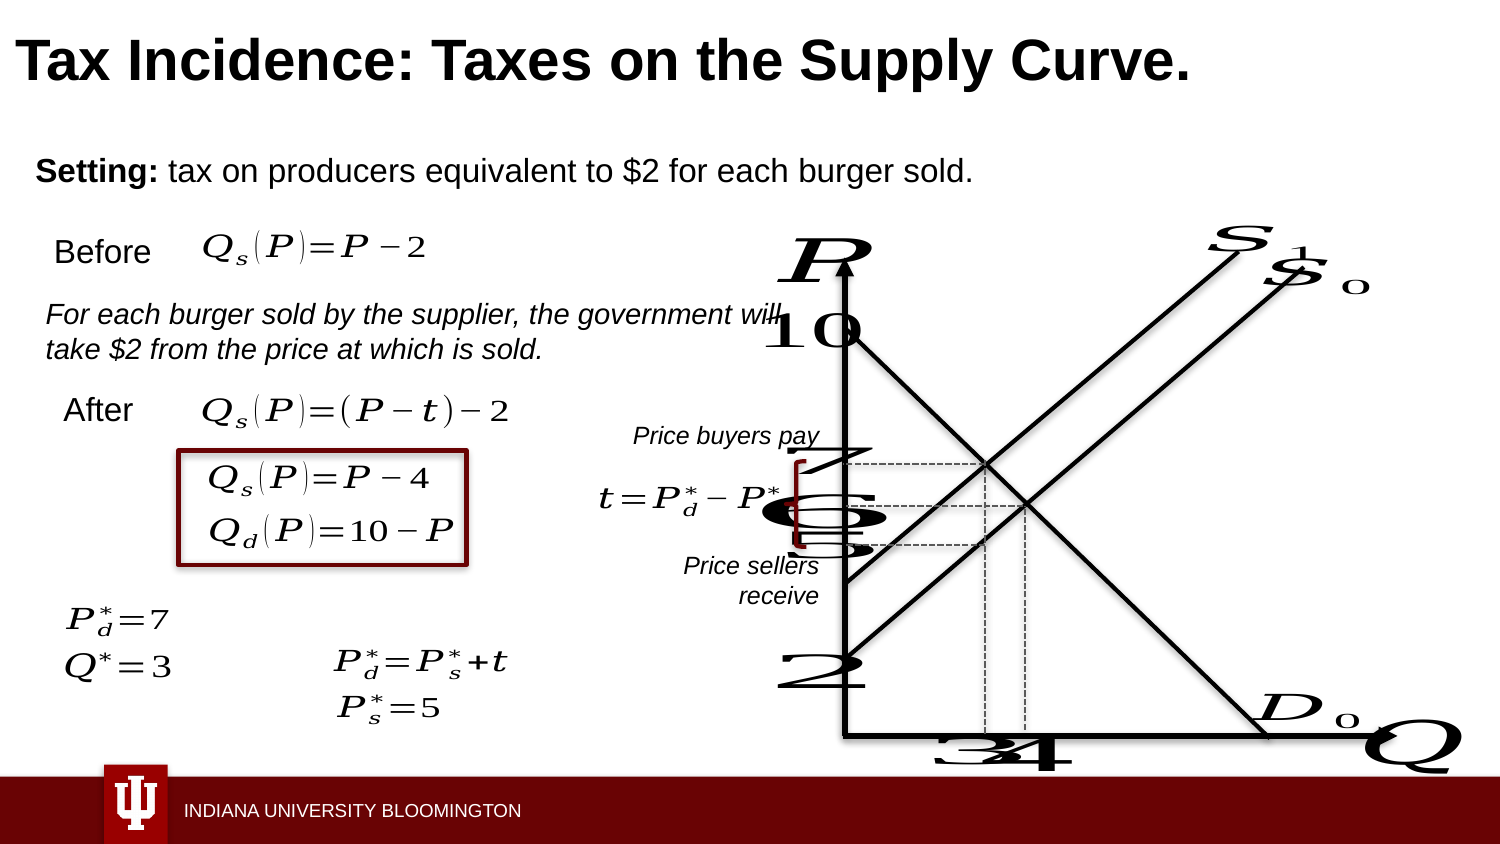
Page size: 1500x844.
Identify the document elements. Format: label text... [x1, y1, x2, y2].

text_box After [48, 380, 217, 436]
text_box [749, 221, 1470, 784]
text_box Setting: tax on producers equivalent to $2 for each burger sold. [20, 141, 1486, 261]
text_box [331, 642, 510, 730]
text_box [178, 450, 467, 566]
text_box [62, 599, 173, 686]
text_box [580, 411, 986, 542]
text_box Before [39, 222, 207, 278]
title Tax Incidence: Taxes on the Supply Curve. [0, 0, 1500, 115]
text_box For each burger sold by the supplier, the government will take $2 from the price at which is sold. [30, 288, 744, 373]
text_box Price sellers receive [581, 548, 744, 617]
